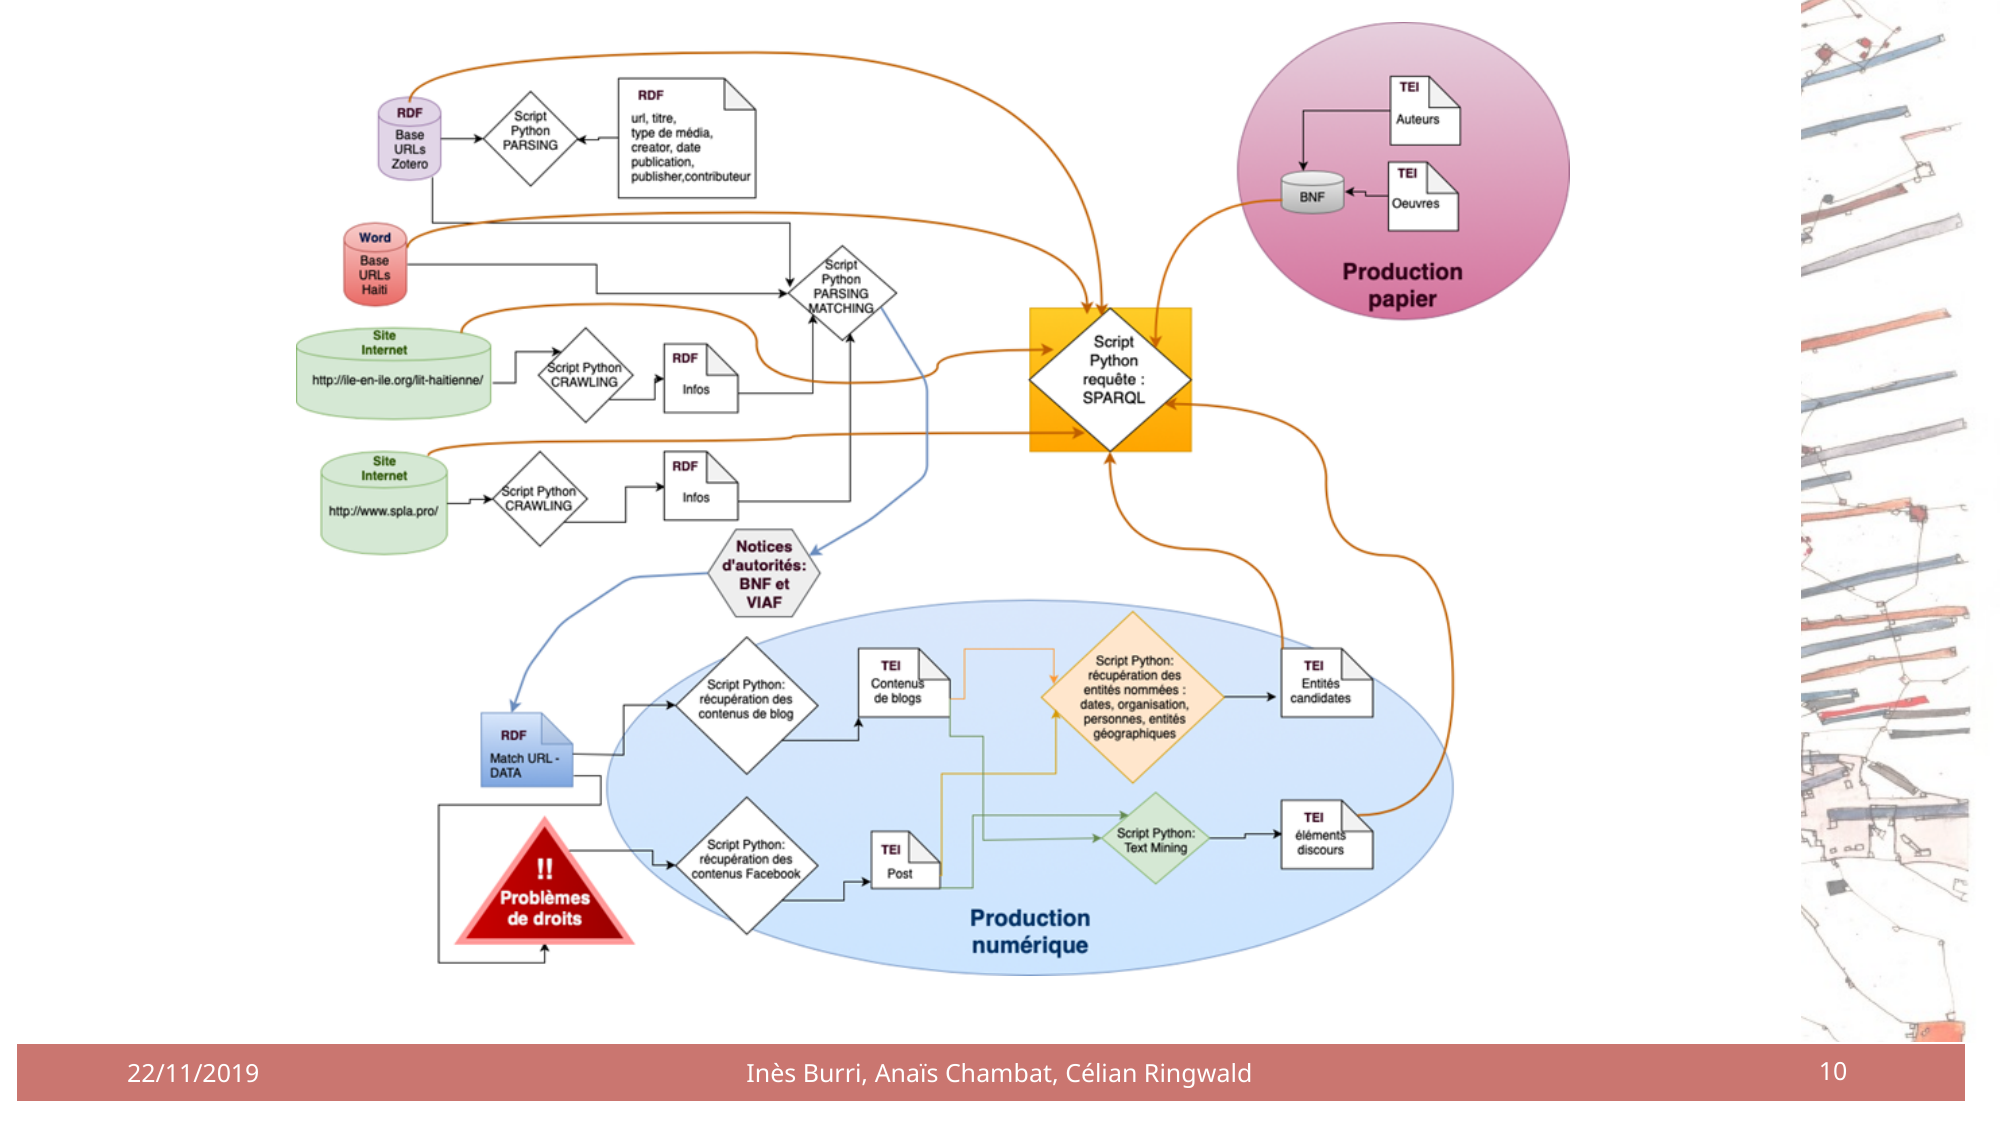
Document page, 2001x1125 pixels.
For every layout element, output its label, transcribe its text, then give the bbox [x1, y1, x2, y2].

text_box [15, 1042, 1967, 1104]
text_box 22/11/2019 [112, 1042, 562, 1103]
picture [296, 22, 1570, 976]
footer Inès Burri, Anaïs Chambat, Célian Ringwald [662, 1042, 1338, 1103]
slide_number 10 [1412, 1042, 1863, 1103]
picture [1801, 0, 2000, 1043]
